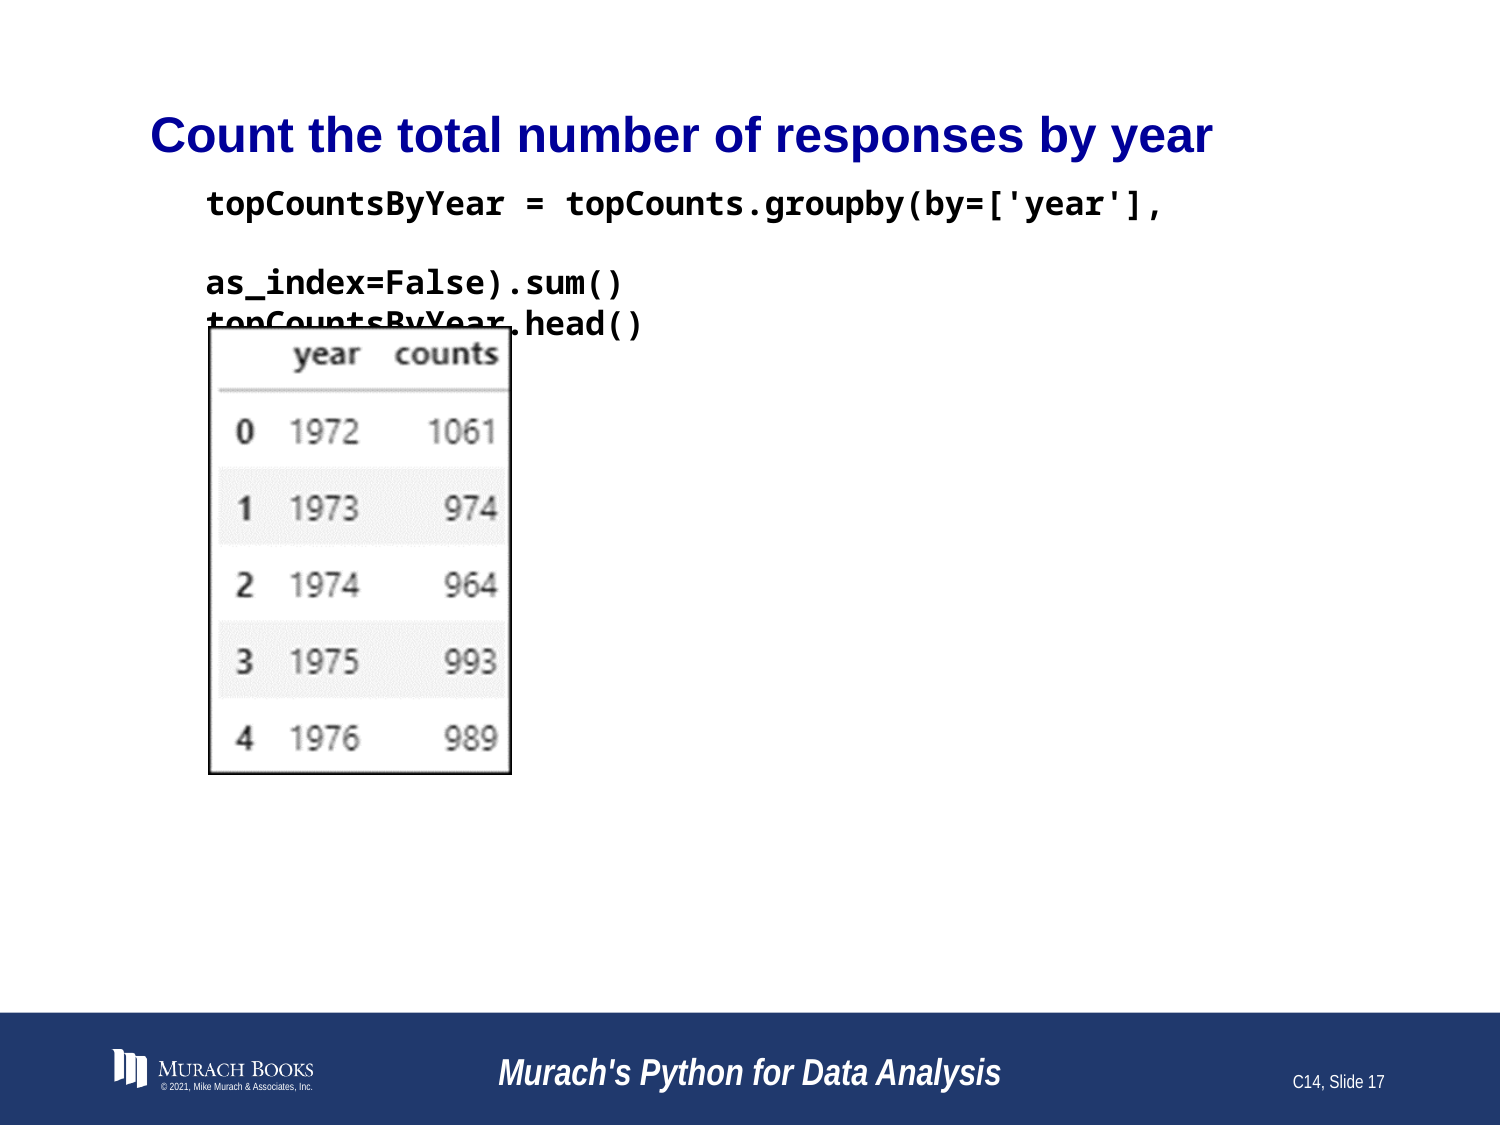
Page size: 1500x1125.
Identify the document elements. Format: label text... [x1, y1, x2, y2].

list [208, 326, 513, 776]
title Count the total number of responses by year [150, 102, 1350, 164]
footer © 2021, Mike Murach & Associates, Inc. [12, 1025, 463, 1100]
list topCountsByYear = topCounts.groupby(by=['year'], as_index=False).sum() topCountsByYear.head() [133, 174, 1346, 538]
slide_number Murach's Python for Data Analysis [463, 1025, 1050, 1100]
slide_number C14, Slide 17 [1087, 1025, 1400, 1100]
